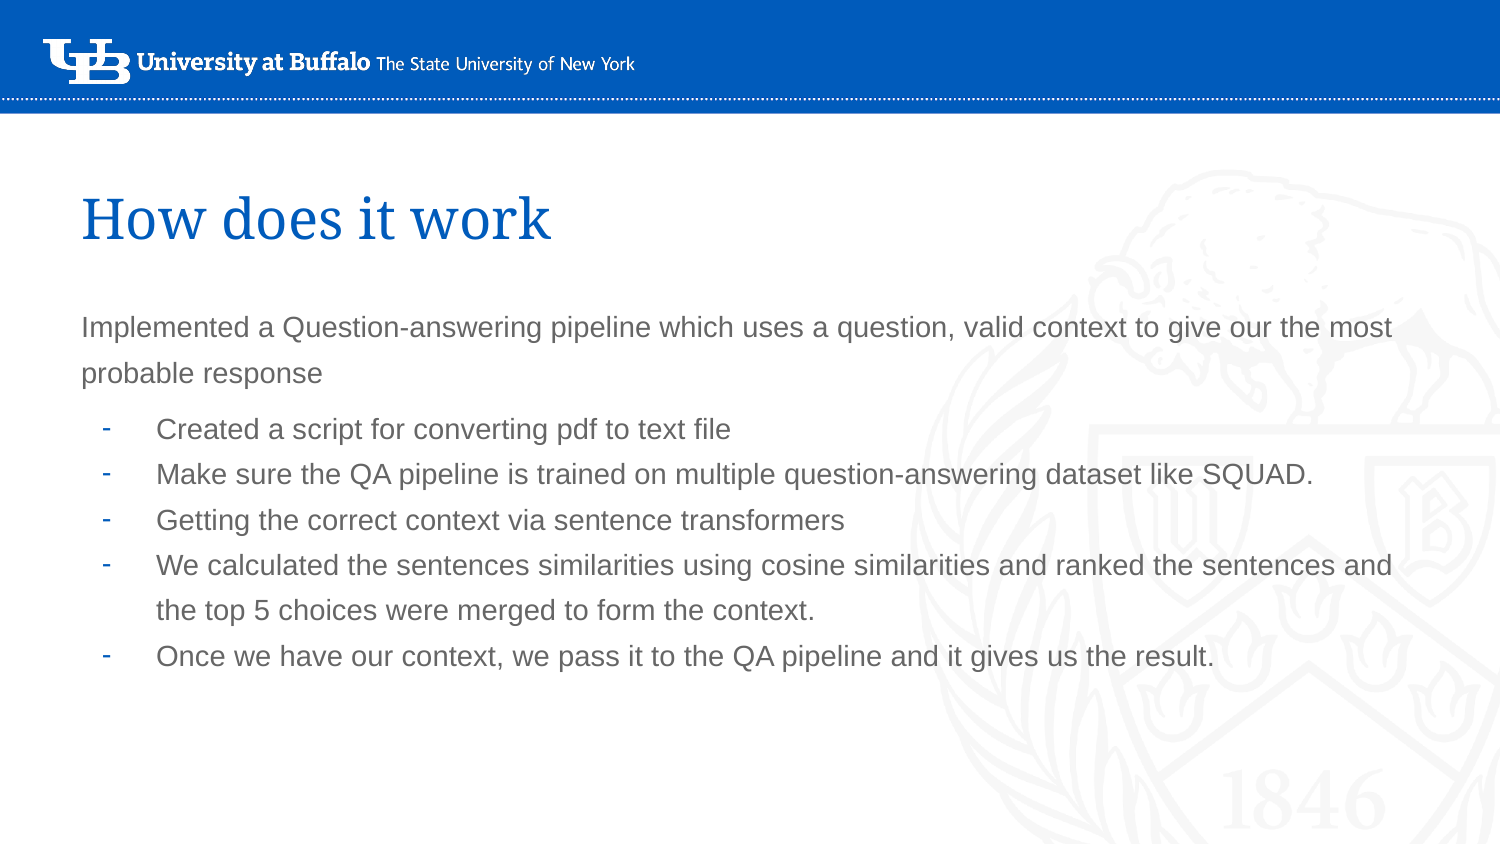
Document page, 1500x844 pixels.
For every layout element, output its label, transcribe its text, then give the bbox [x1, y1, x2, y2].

title How does it work [69, 105, 925, 258]
list Implemented a Question-answering pipeline which uses a question, valid context to give our the most probable response Created a script for converting pdf to text file Make sure the QA pipeline is trained on multiple question-answering dataset like SQUAD. Getting the correct context via sentence transformers We calculated the sentences similarities using cosine similarities and ranked the sentences and the top 5 choices were merged to form the context. Once we have our context, we pass it to the QA pipeline and it gives us the result. [69, 292, 1436, 781]
picture [0, 0, 1500, 844]
